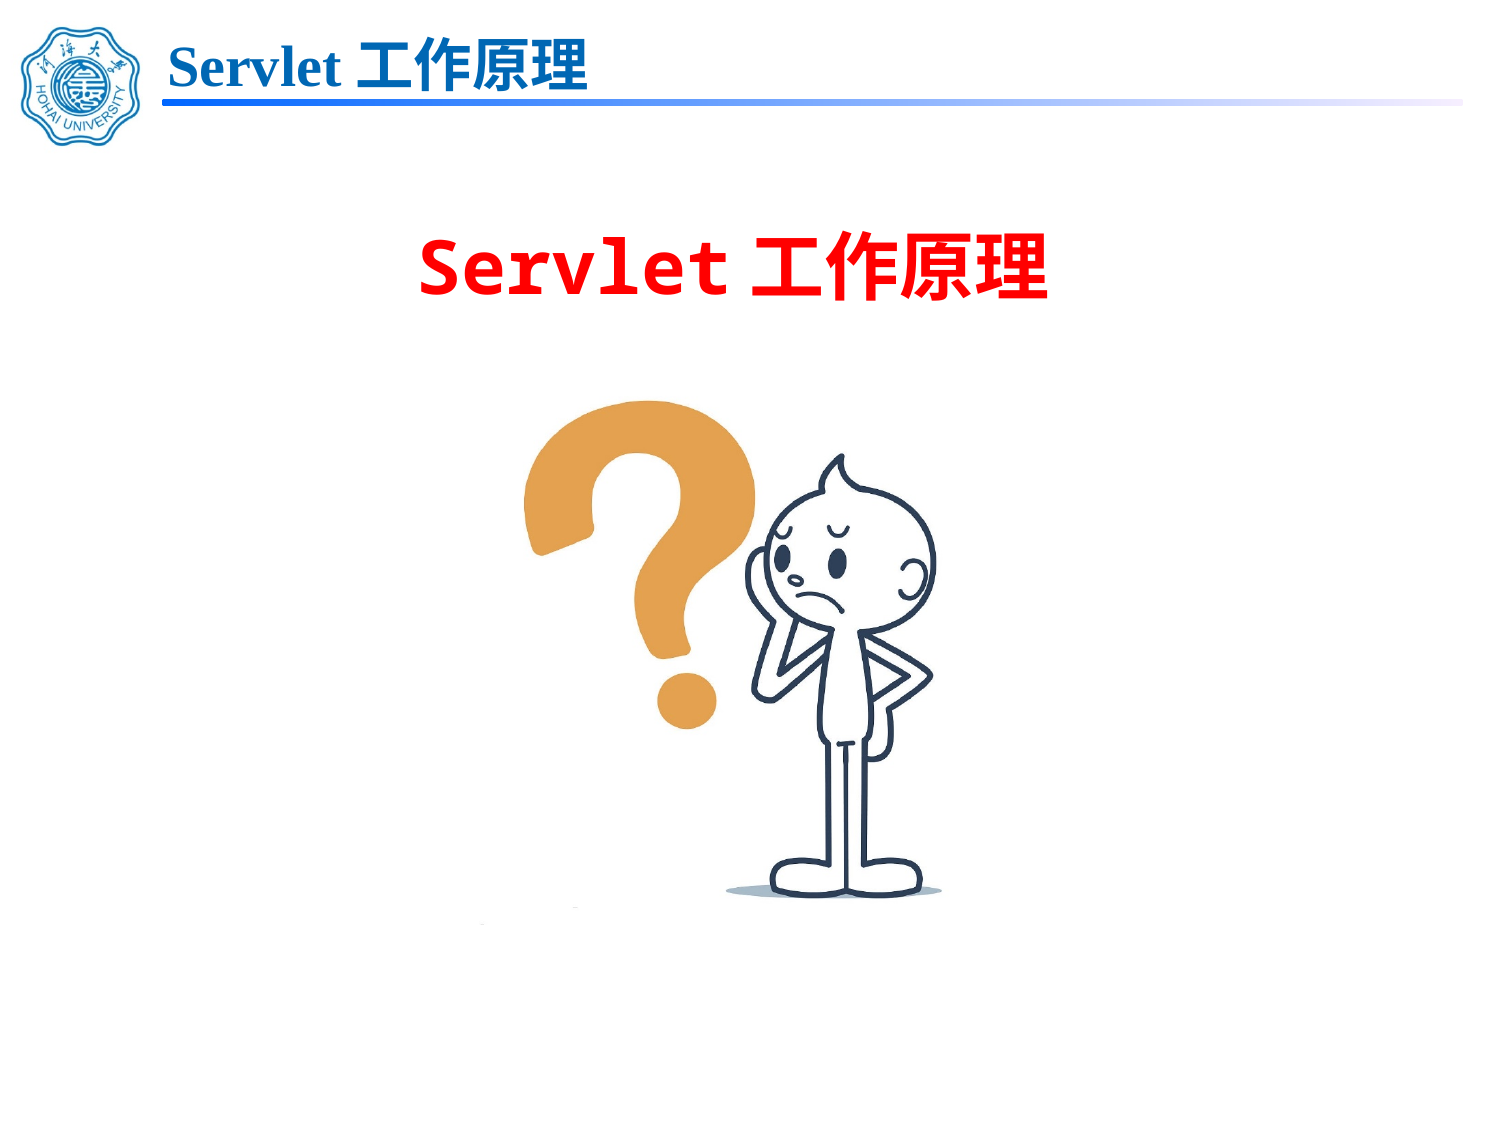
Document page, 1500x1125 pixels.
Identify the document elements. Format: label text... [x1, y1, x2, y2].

text_box [162, 99, 1463, 106]
text_box Servlet工作原理 [159, 20, 916, 105]
picture [0, 0, 159, 169]
text_box Servlet工作原理 [401, 212, 1065, 318]
picture [457, 374, 1008, 925]
